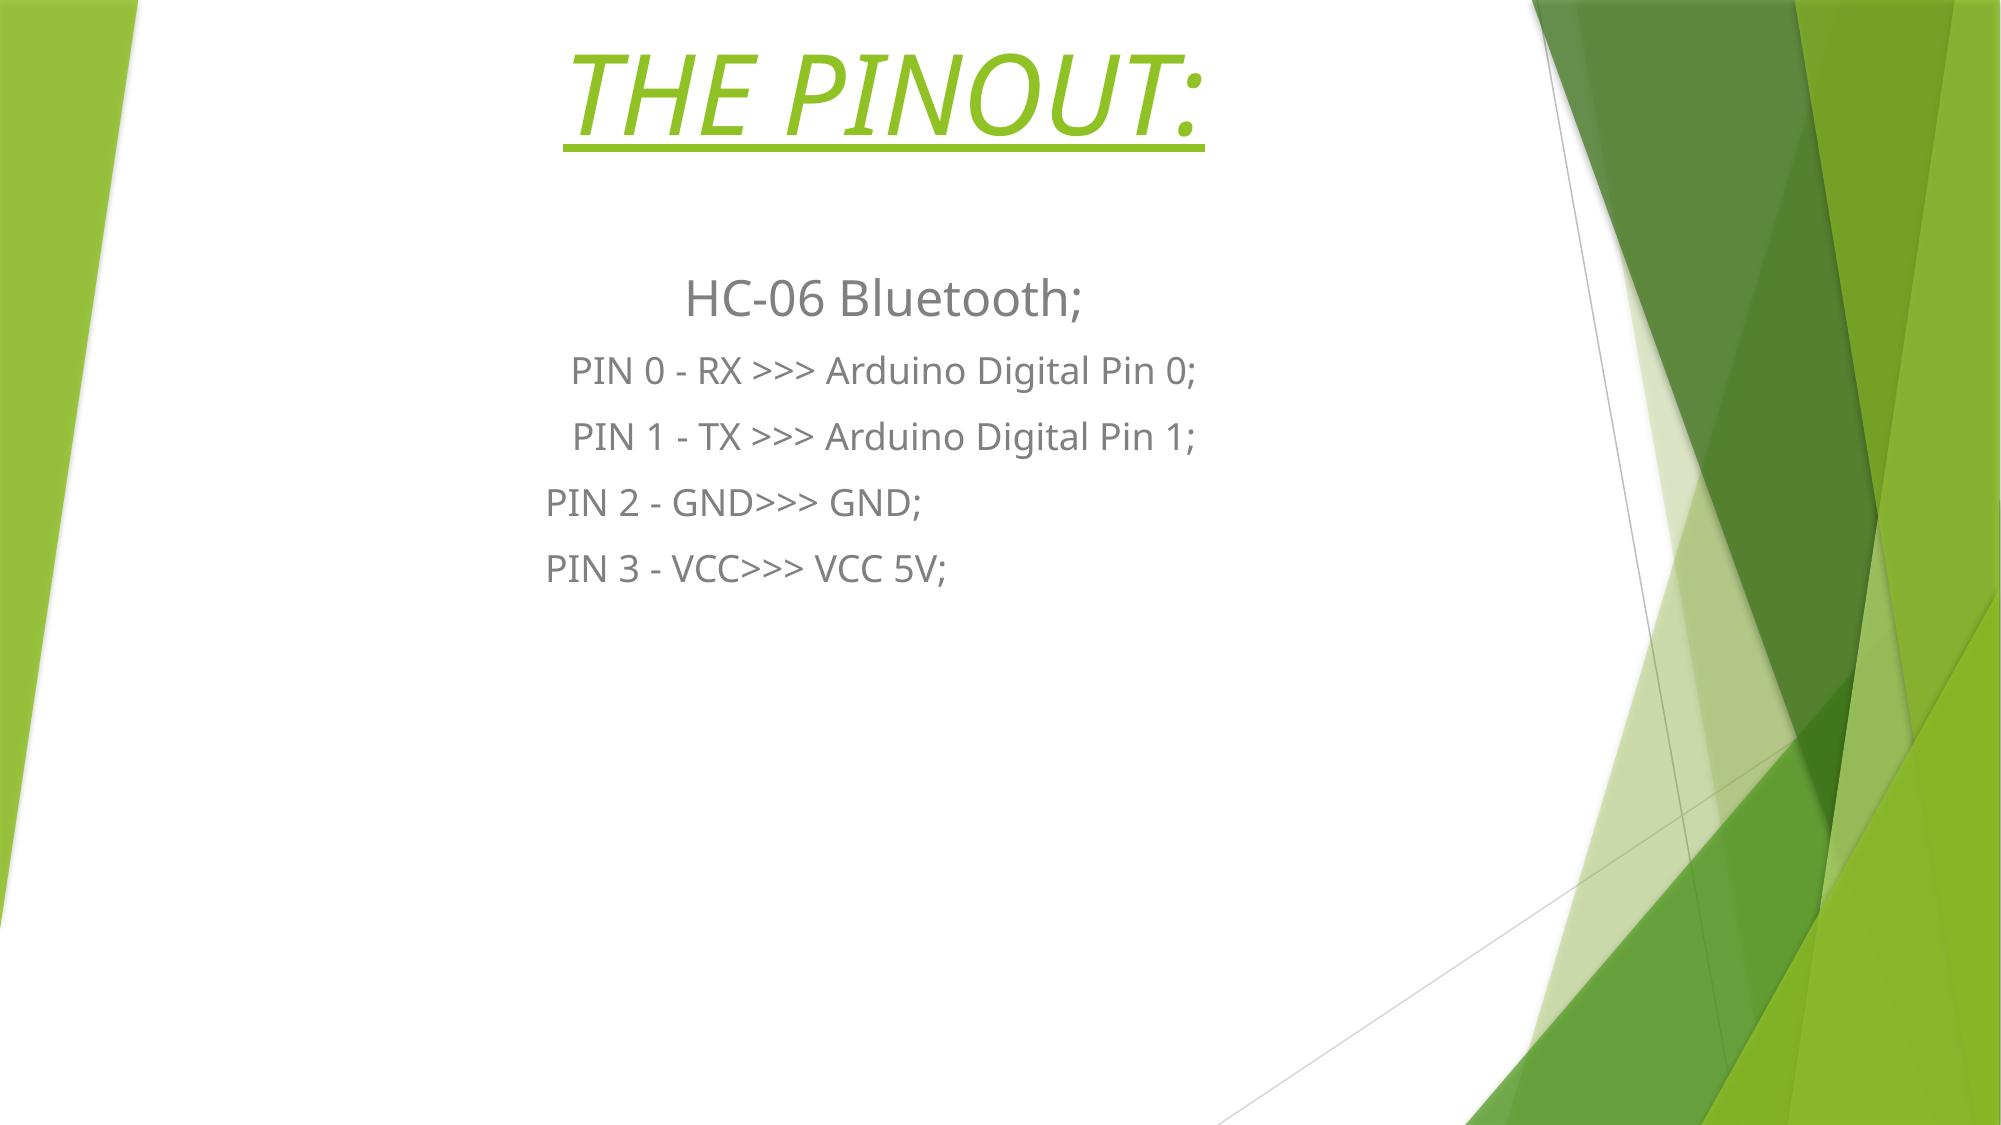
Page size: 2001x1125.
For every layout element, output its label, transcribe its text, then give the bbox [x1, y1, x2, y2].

subtitle HC-06 Bluetooth; PIN 0 - RX >>> Arduino Digital Pin 0; PIN 1 - TX >>> Arduino Digital Pin 1; PIN 2 - GND>>> GND; PIN 3 - VCC>>> VCC 5V; [247, 258, 1522, 845]
title THE PINOUT: [247, 0, 1522, 166]
